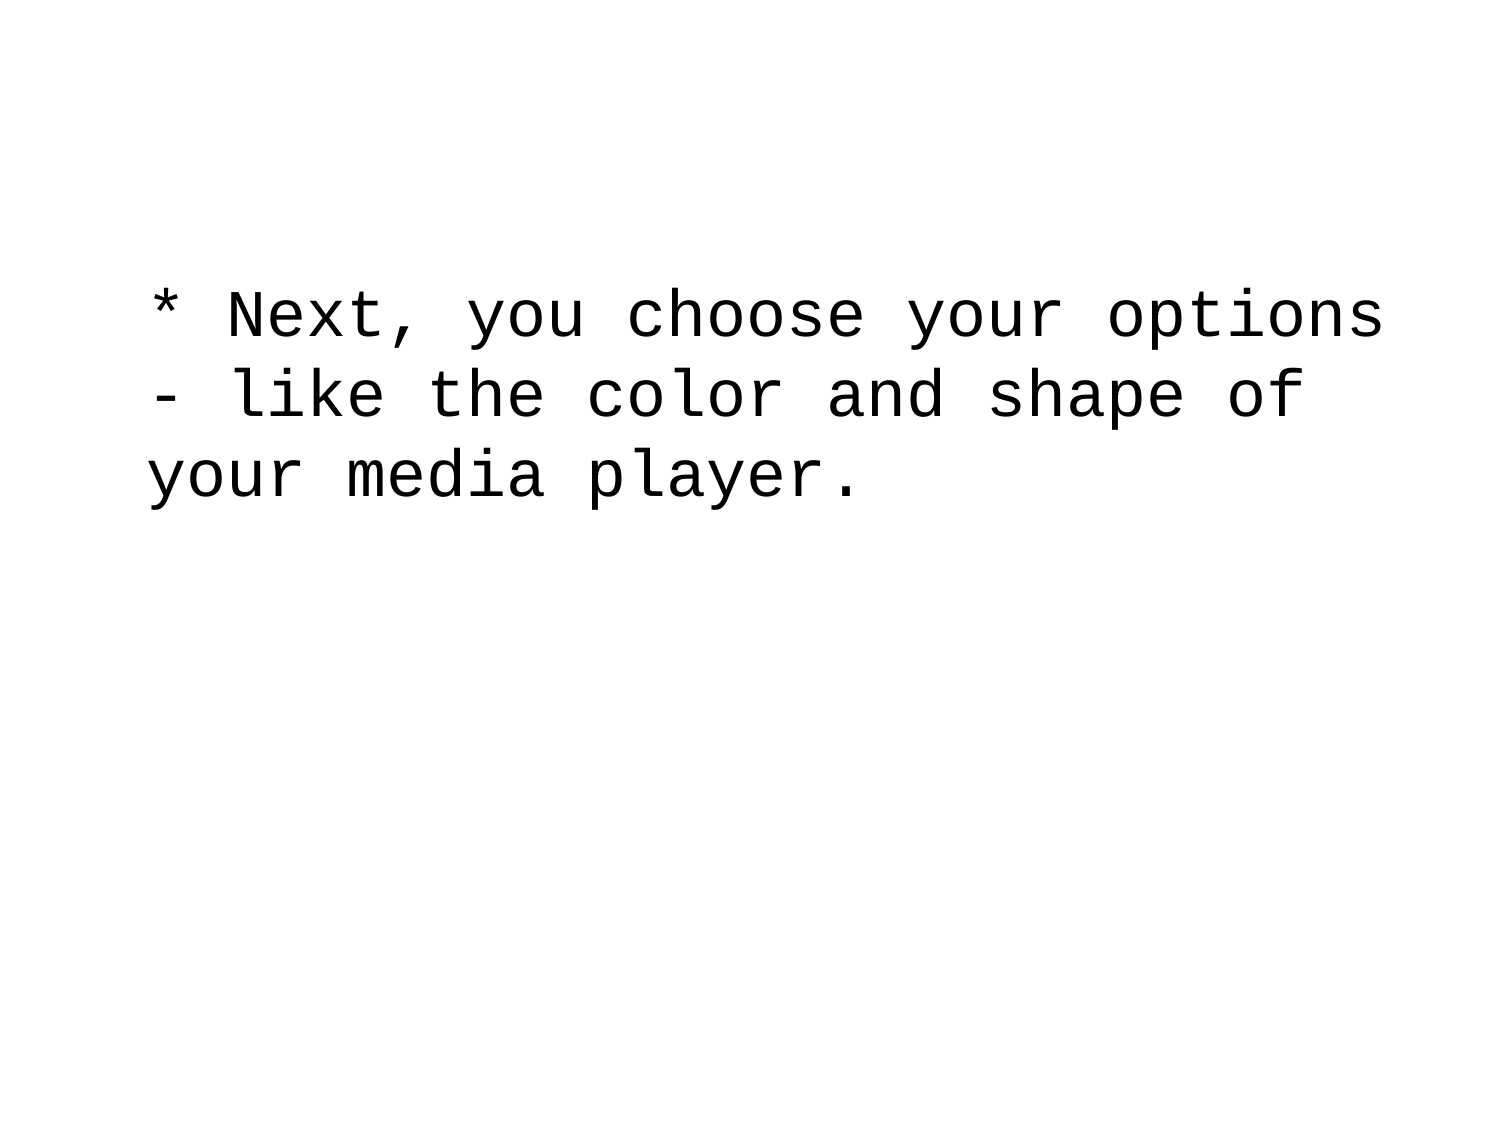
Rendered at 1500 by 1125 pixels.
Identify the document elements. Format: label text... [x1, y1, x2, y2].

list * Next, you choose your options - like the color and shape of your media player. [75, 262, 1425, 1005]
